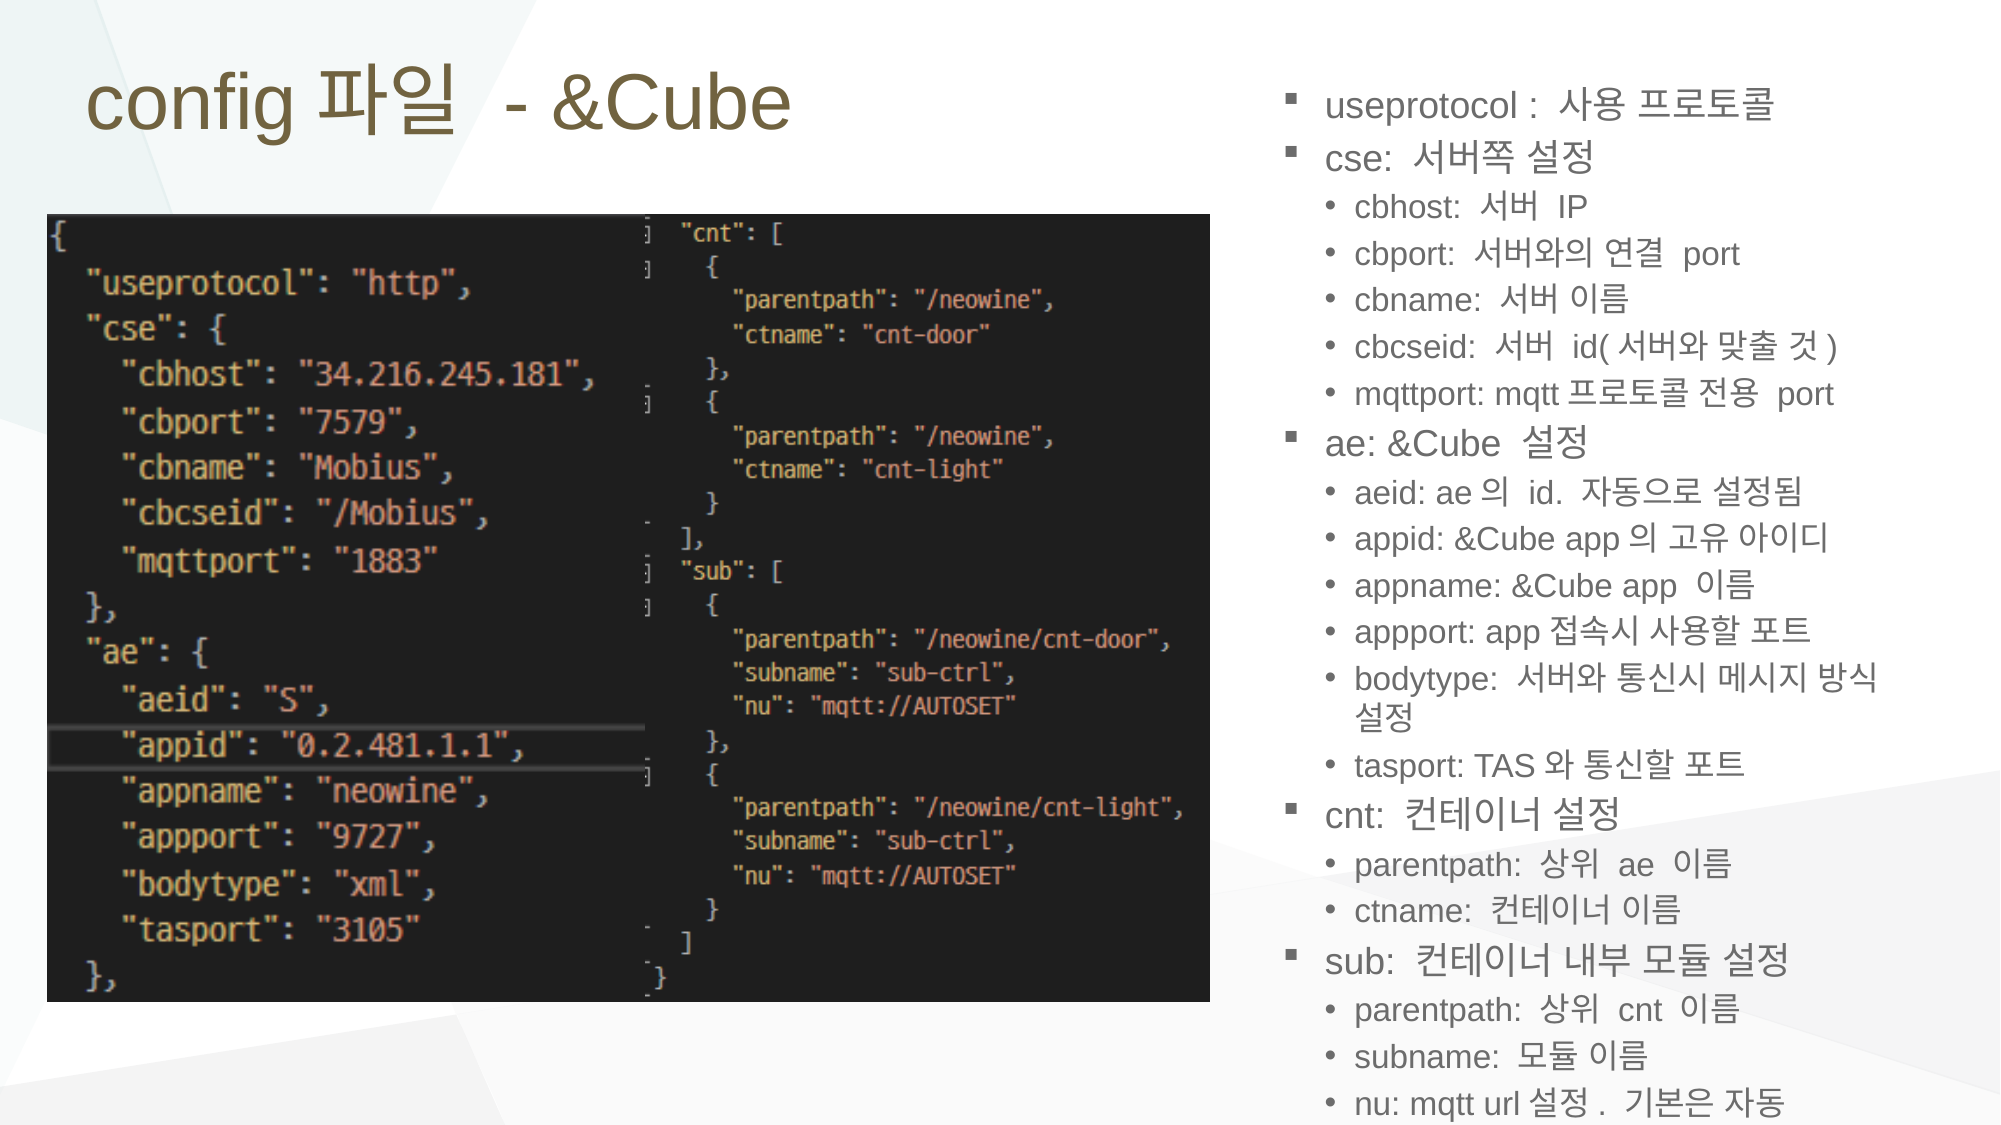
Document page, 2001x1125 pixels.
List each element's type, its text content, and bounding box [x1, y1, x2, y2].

list useprotocol : 사용 프로토콜 cse: 서버쪽 설정 cbhost: 서버 IP cbport: 서버와의 연결 port cbname: 서버 이름 cbcseid: 서버 id(서버와 맞출 것) mqttport: mqtt프로토콜 전용 port ae: &Cube 설정 aeid: ae의 id. 자동으로 설정됨 appid: &Cube app의 고유 아이디 appname: &Cube app 이름 appport: app접속시 사용할 포트 bodytype: 서버와 통신시 메시지 방식 설정 tasport: TAS와 통신할 포트 cnt: 컨테이너 설정 parentpath: 상위 ae 이름 ctname: 컨테이너 이름 sub: 컨테이너 내부 모듈 설정 parentpath: 상위 cnt 이름 subname: 모듈 이름 nu: mqtt url설정. 기본은 자동 [1236, 73, 1960, 1125]
picture [46, 214, 1210, 1003]
title config파일 - &Cube [70, 20, 1925, 175]
